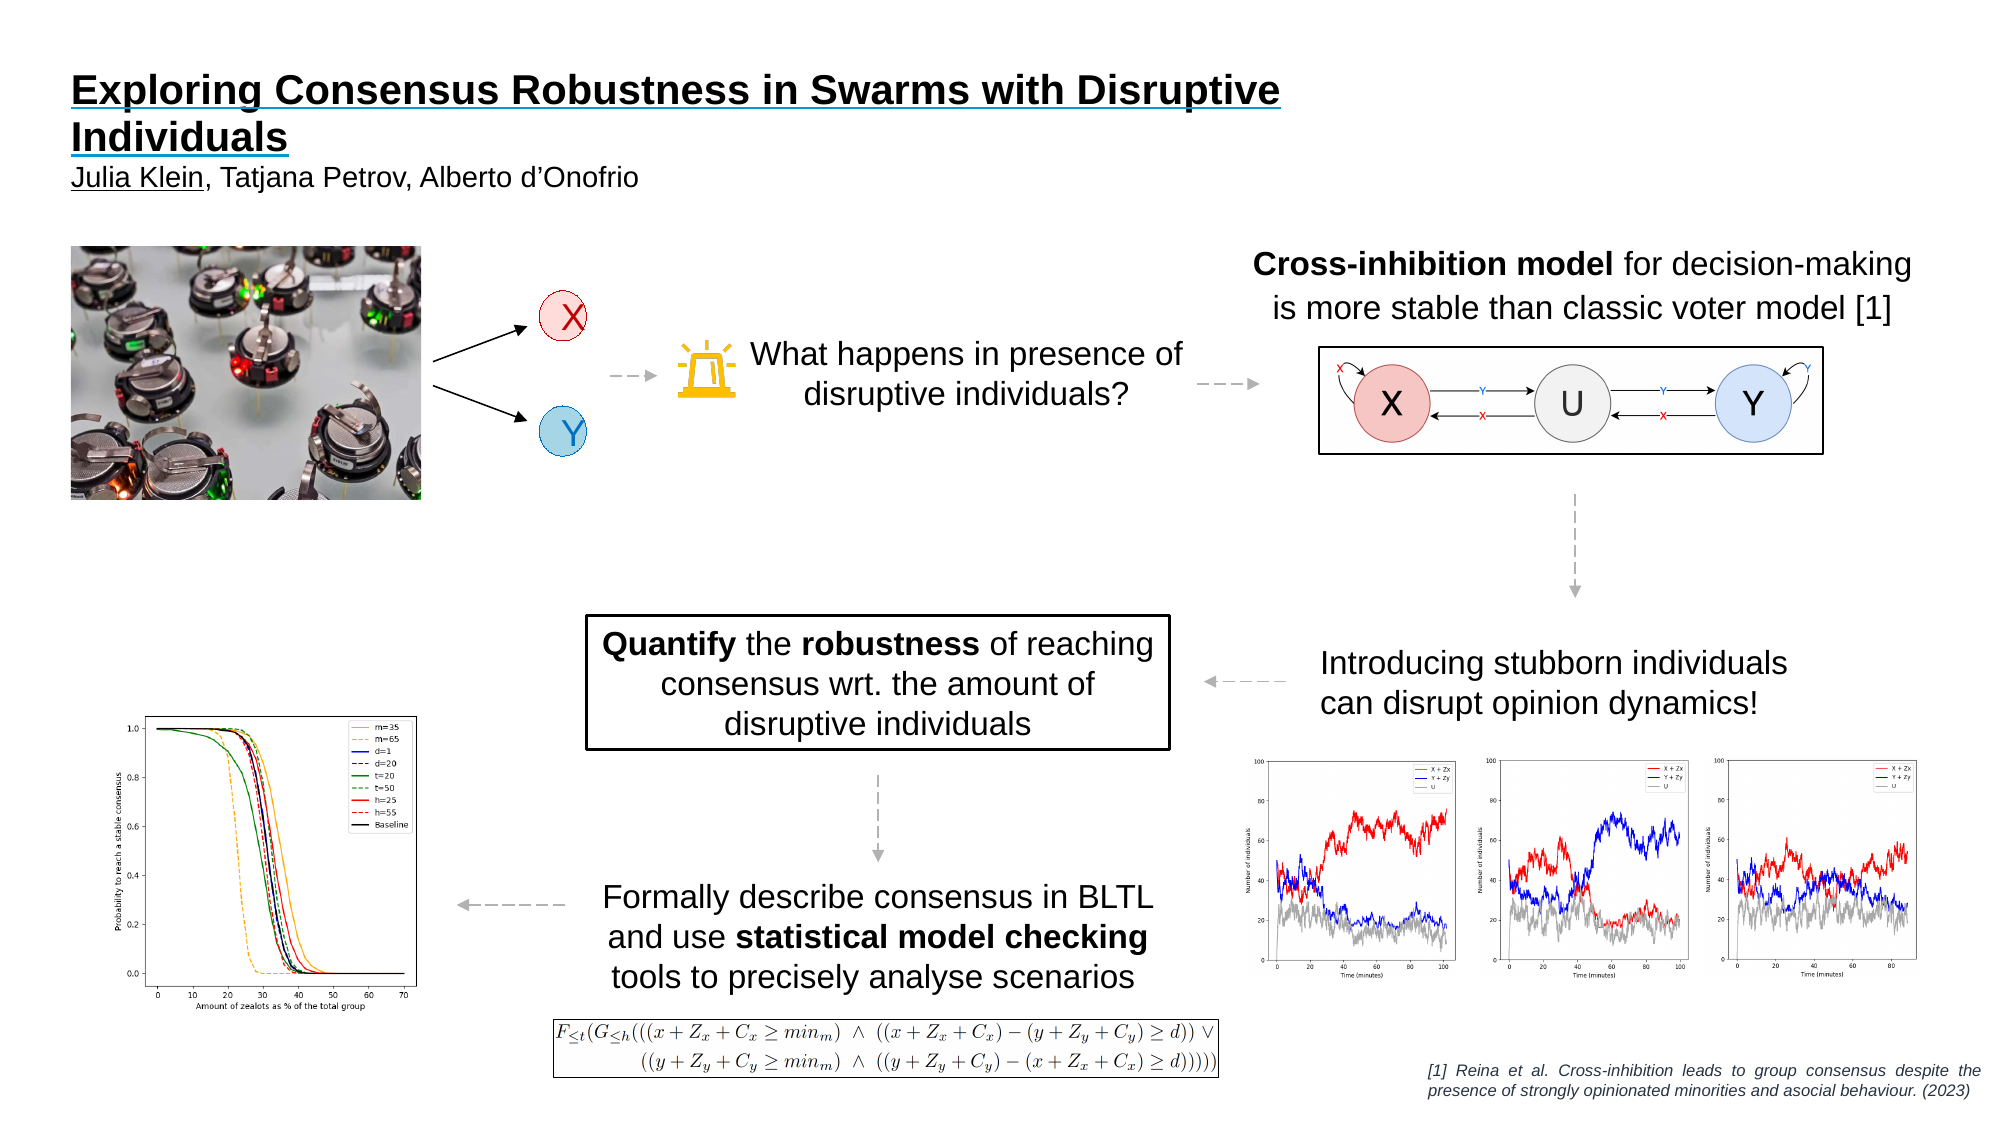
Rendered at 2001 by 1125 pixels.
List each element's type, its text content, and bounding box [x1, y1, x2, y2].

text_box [432, 325, 528, 362]
picture [70, 246, 422, 500]
picture [553, 1019, 1219, 1078]
picture [101, 673, 451, 1024]
title Exploring Consensus Robustness in Swarms with Disruptive Individuals Julia Klein, Tatjana Petrov, Alberto d’Onofrio [70, 66, 1508, 197]
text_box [1318, 346, 1828, 455]
text_box What happens in presence of disruptive individuals? [689, 324, 1245, 420]
text_box [1] Reina et al. Cross-inhibition leads to group consensus despite the presence of strongly opinionated minorities and asocial behaviour. (2023) [1413, 1052, 1998, 1107]
text_box Formally describe consensus in BLTL and use statistical model checking tools to precisely analyse scenarios [586, 867, 1170, 1003]
text_box Quantify the robustness of reaching consensus wrt. the amount of disruptive individuals [586, 615, 1170, 750]
text_box Cross-inhibition model for decision-making is more stable than classic voter model [1] [1244, 237, 1922, 344]
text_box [1243, 756, 1921, 980]
text_box Y [537, 403, 589, 459]
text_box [432, 385, 528, 422]
text_box X [537, 288, 589, 344]
text_box Introducing stubborn individuals can disrupt opinion dynamics! [1305, 633, 1861, 729]
picture [666, 328, 748, 410]
